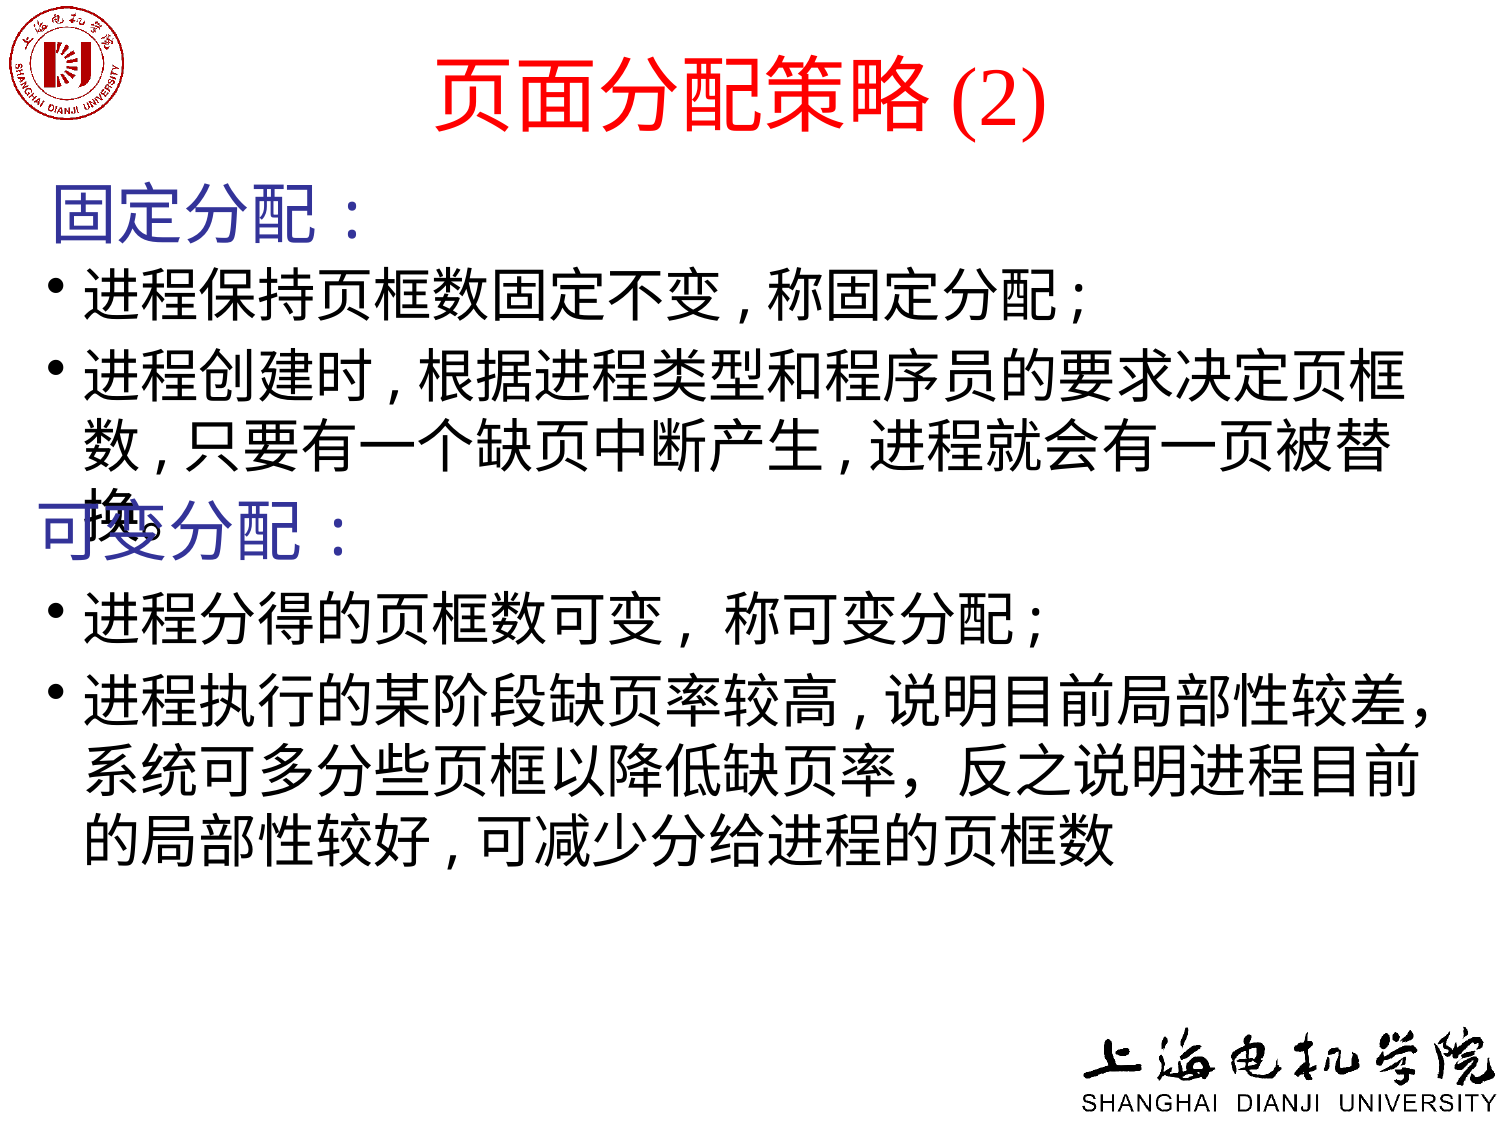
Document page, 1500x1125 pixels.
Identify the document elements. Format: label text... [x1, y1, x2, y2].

text_box 进程分得的页框数可变, 称可变分配; 进程执行的某阶段缺页率较高,说明目前局部性较差，系统可多分些页框以降低缺页率，反之说明进程目前的局部性较好,可减少分给进程的页框数 [46, 582, 1477, 874]
list 固定分配: [35, 164, 1395, 245]
picture [1079, 1023, 1500, 1114]
picture [9, 6, 124, 120]
title 页面分配策略(2) [37, 35, 1442, 137]
text_box 进程保持页框数固定不变,称固定分配; 进程创建时,根据进程类型和程序员的要求决定页框数,只要有一个缺页中断产生,进程就会有一页被替换。 [46, 257, 1477, 550]
text_box 可变分配: [35, 488, 1395, 569]
